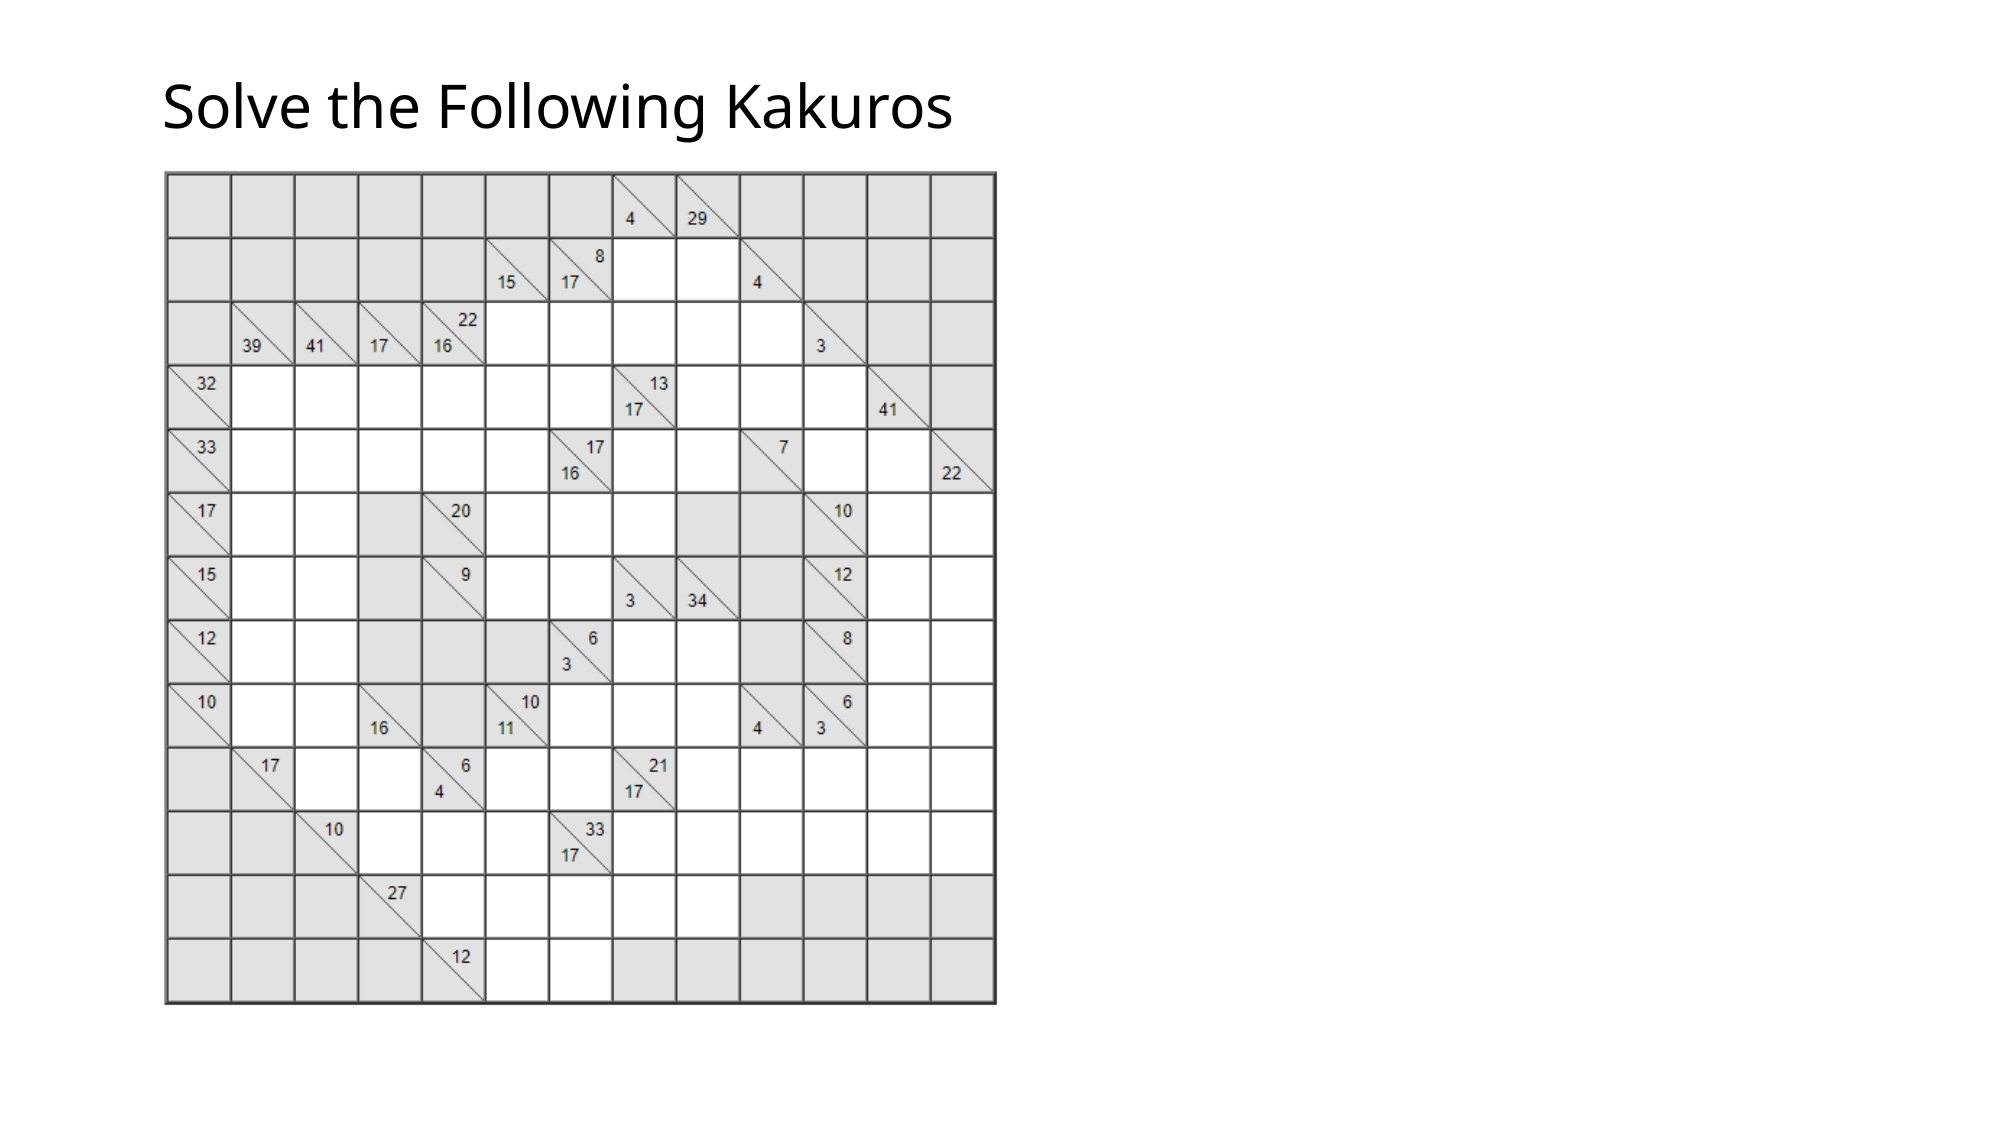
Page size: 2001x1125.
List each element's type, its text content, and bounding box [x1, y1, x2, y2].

picture [163, 167, 1000, 1008]
title Solve the Following Kakuros [147, 68, 1723, 150]
